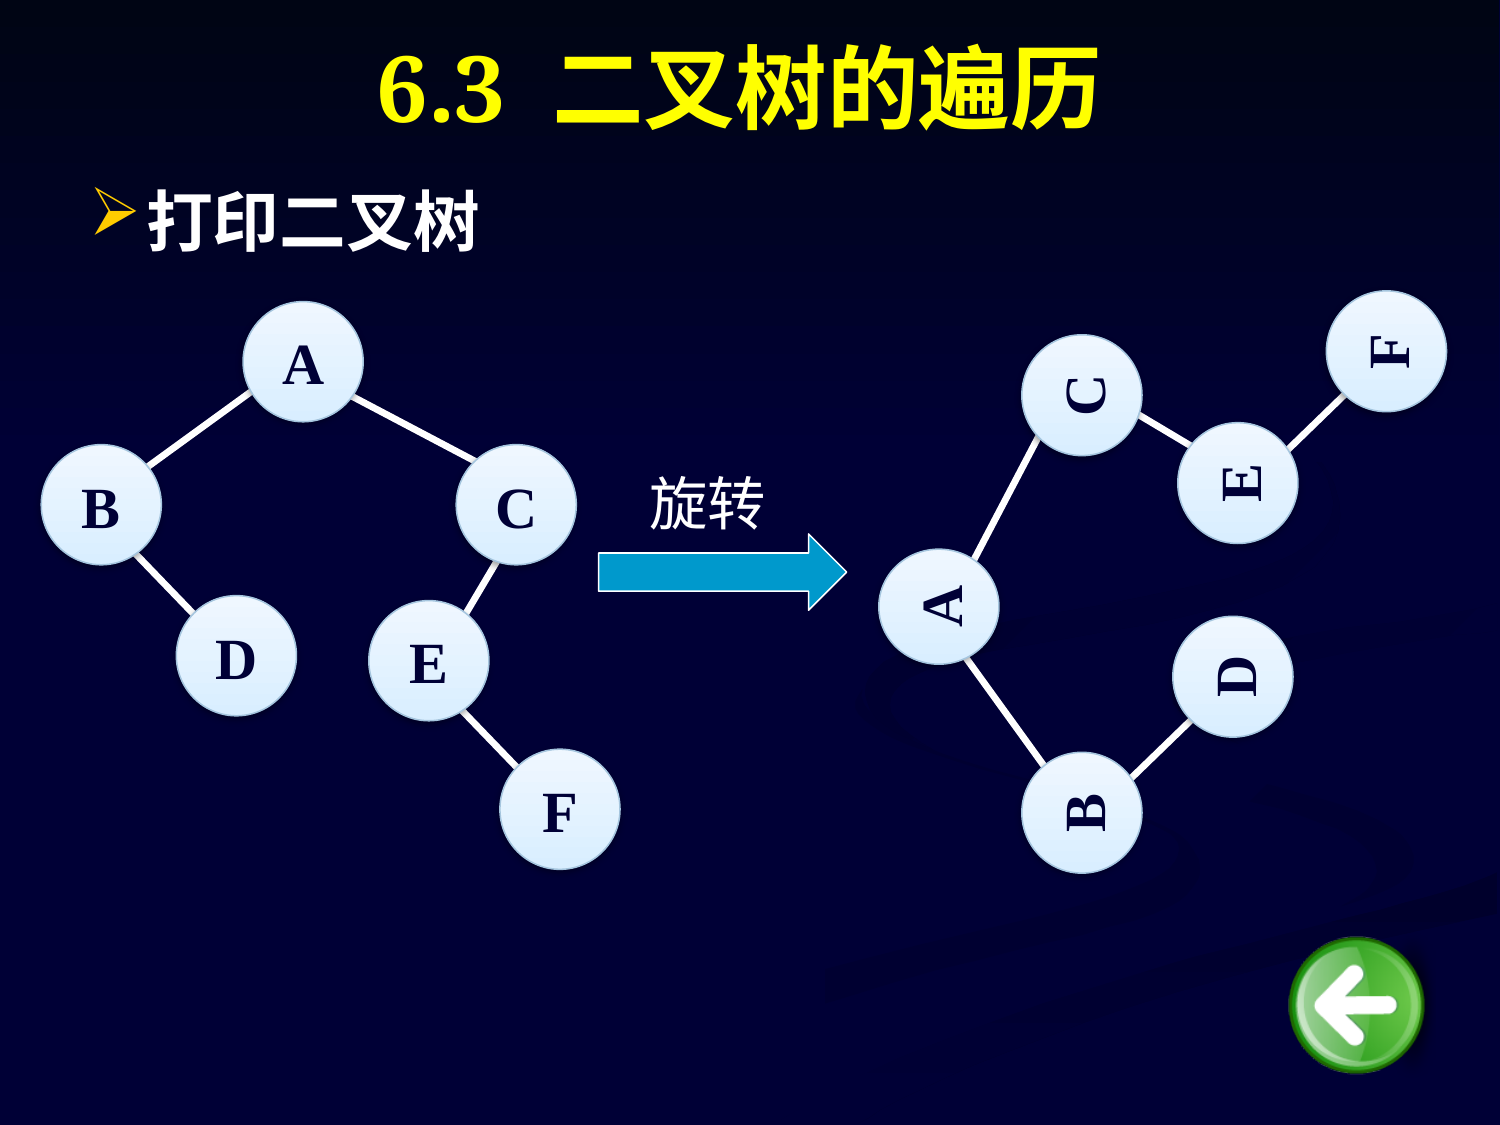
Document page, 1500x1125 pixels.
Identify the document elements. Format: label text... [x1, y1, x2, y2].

picture [1281, 928, 1437, 1084]
text_box 打印二叉树 [74, 172, 1425, 303]
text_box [598, 459, 847, 611]
text_box 6.3 二叉树的遍历 [64, 23, 1415, 185]
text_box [871, 297, 1455, 867]
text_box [41, 301, 621, 870]
